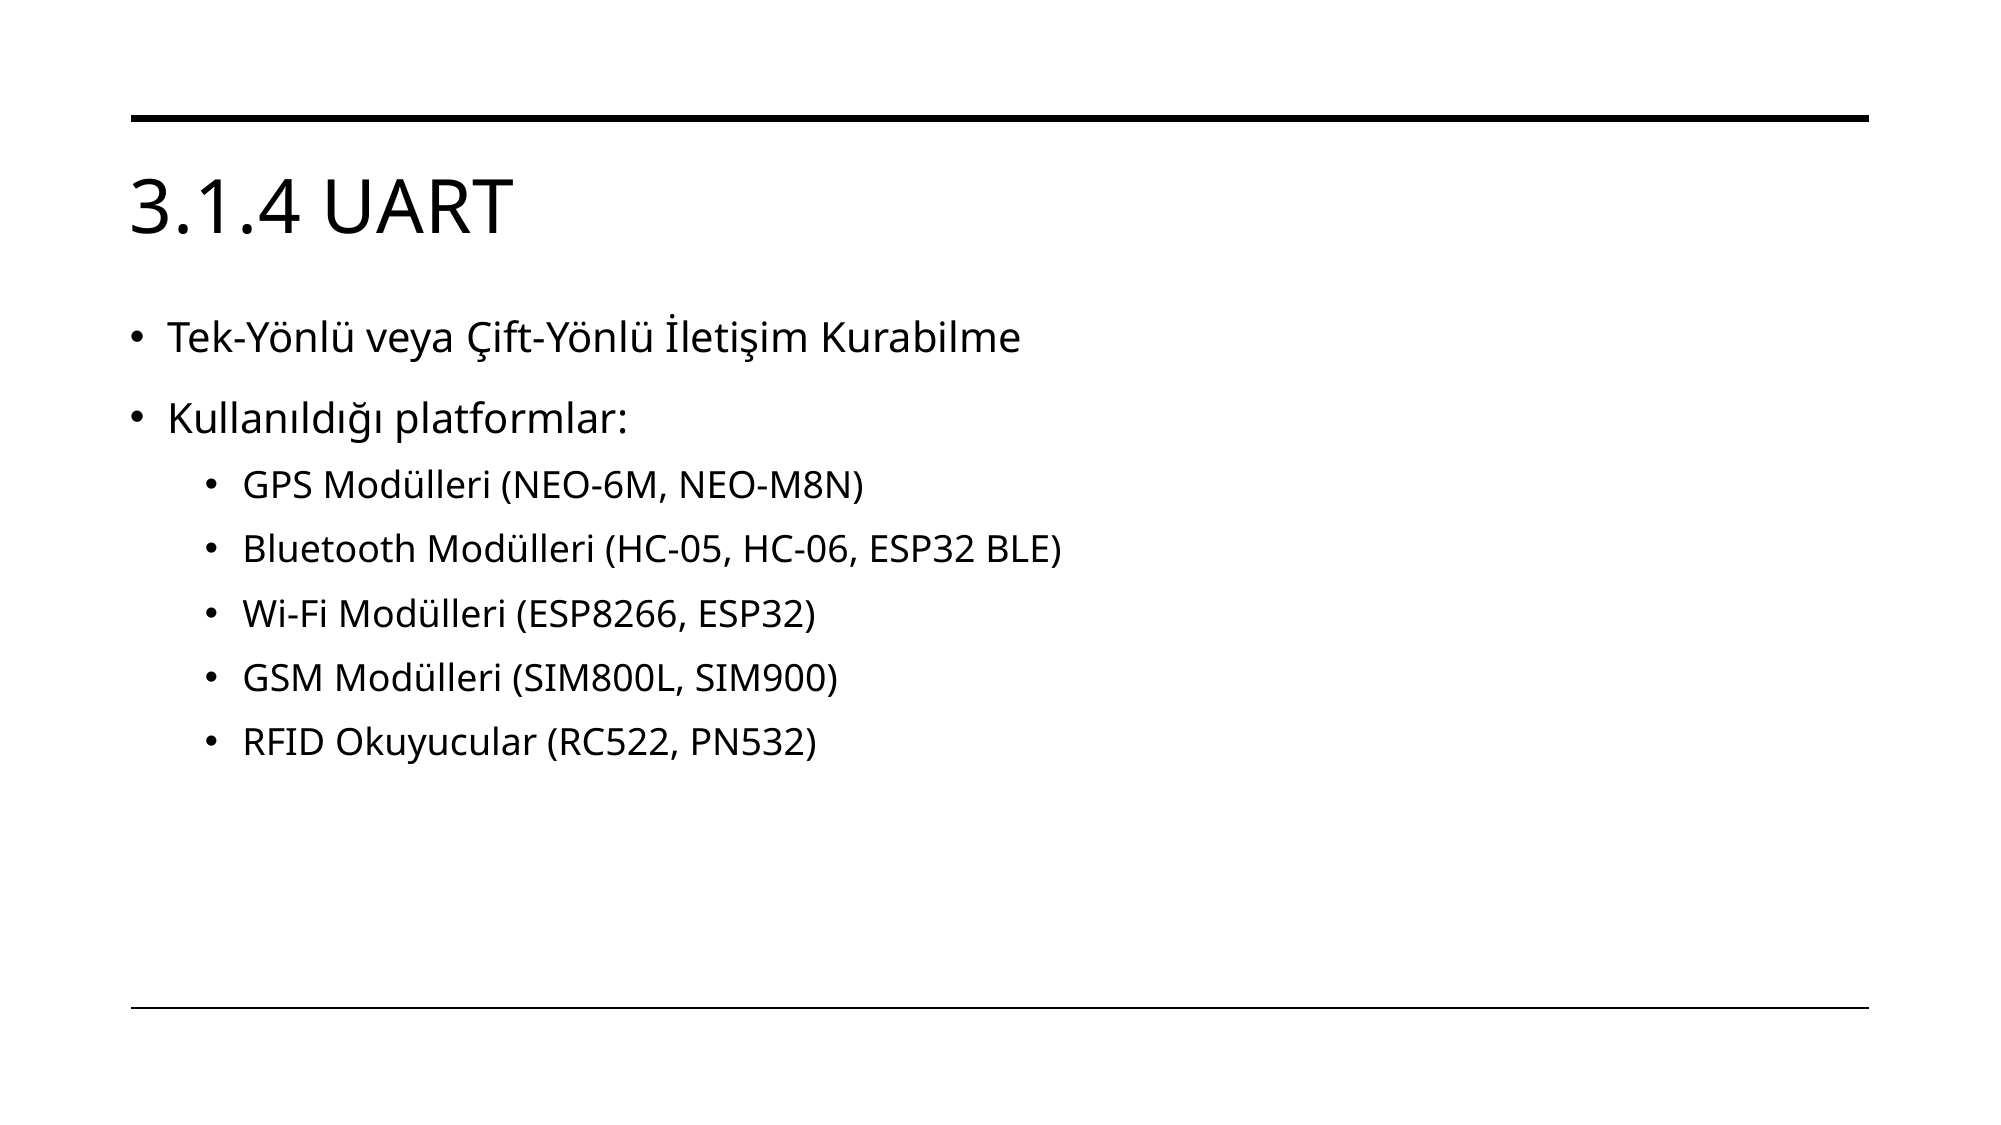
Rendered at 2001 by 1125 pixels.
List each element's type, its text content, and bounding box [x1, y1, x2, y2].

title 3.1.4 UART [114, 151, 1869, 257]
list Tek-Yönlü veya Çift-Yönlü İletişim Kurabilme Kullanıldığı platformlar: GPS Modülleri (NEO-6M, NEO-M8N) Bluetooth Modülleri (HC-05, HC-06, ESP32 BLE) Wi-Fi Modülleri (ESP8266, ESP32) GSM Modülleri (SIM800L, SIM900) RFID Okuyucular (RC522, PN532) [114, 293, 1869, 973]
